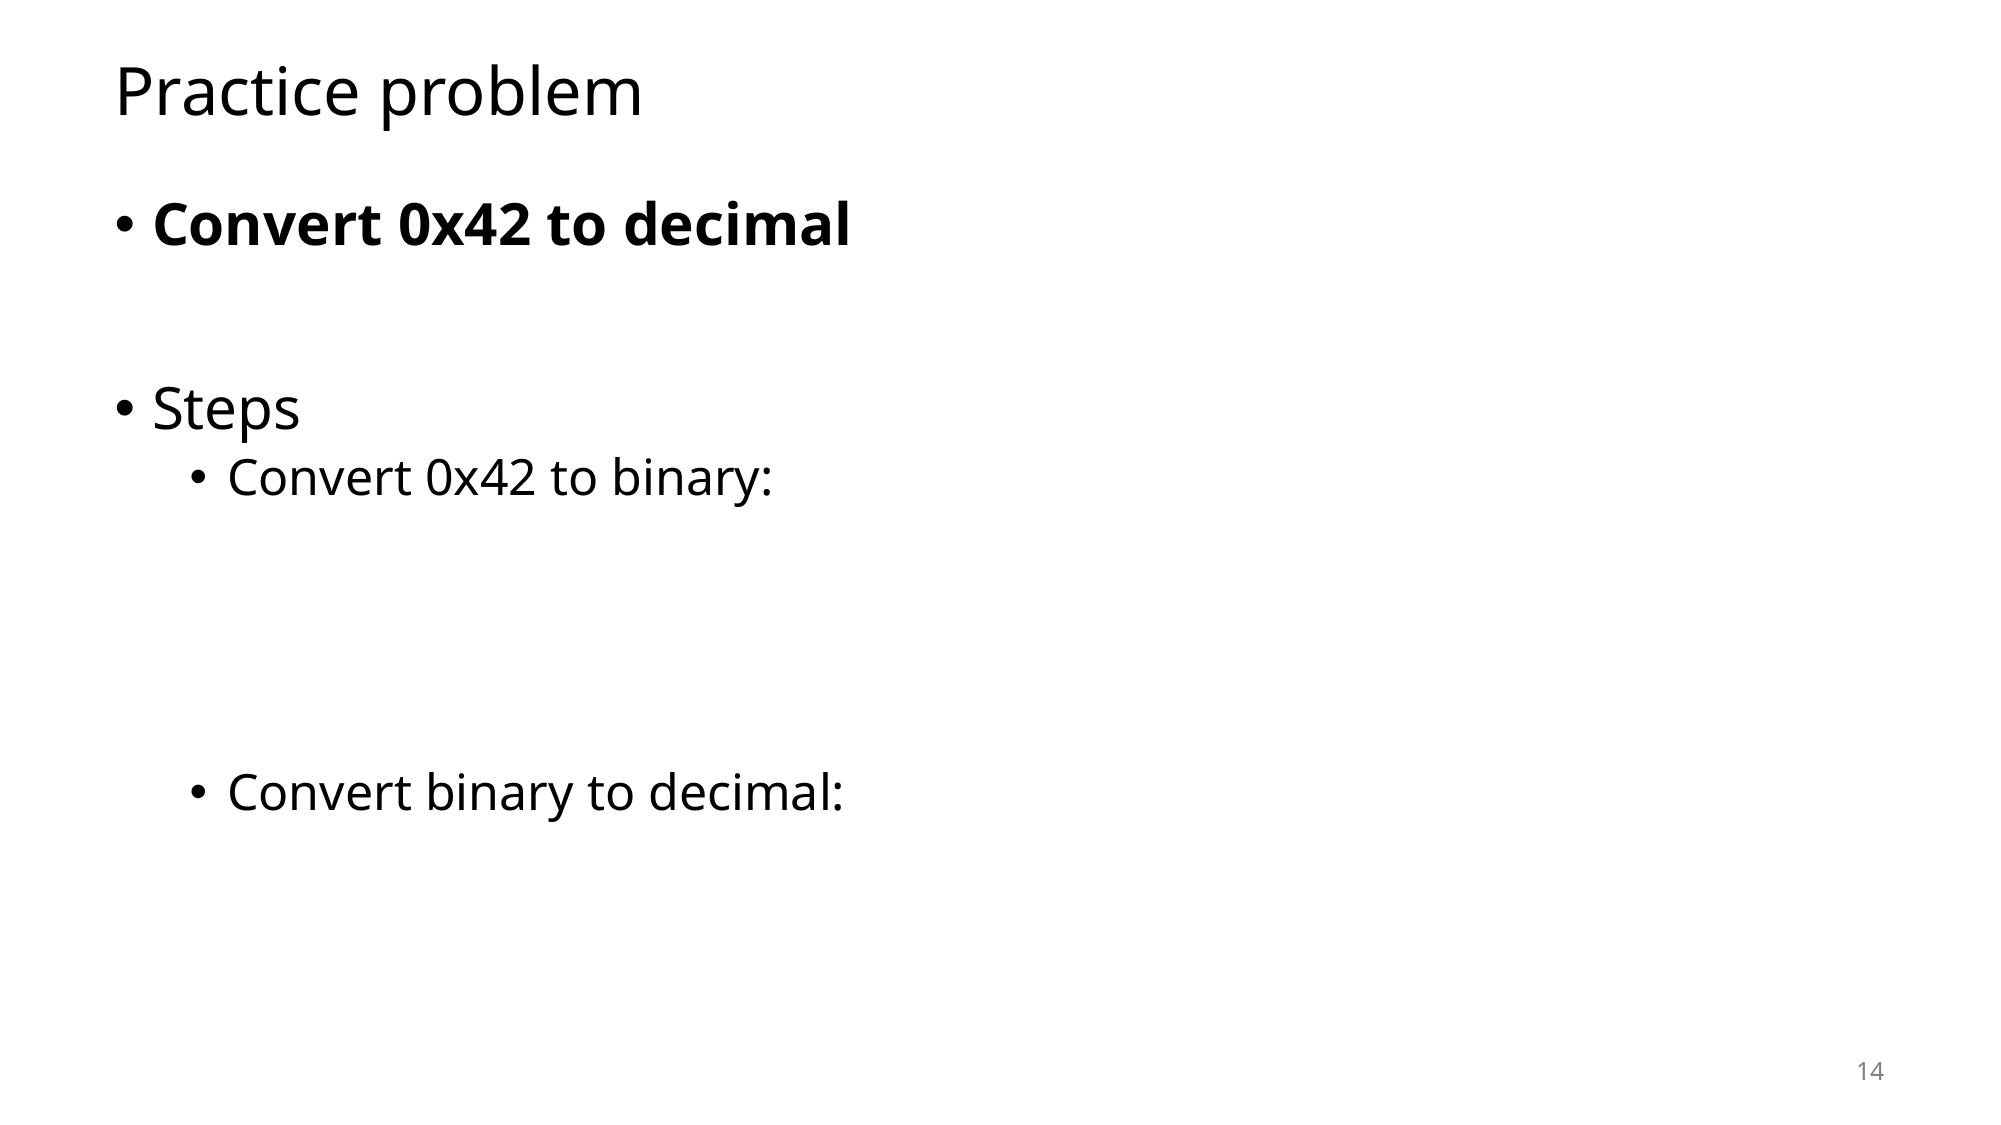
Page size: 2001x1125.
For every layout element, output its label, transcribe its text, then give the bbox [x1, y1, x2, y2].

slide_number 14 [1749, 1042, 1900, 1103]
title Practice problem [99, 37, 1900, 150]
list Convert 0x42 to decimal Steps Convert 0x42 to binary: Convert binary to decimal: [99, 187, 1900, 1013]
